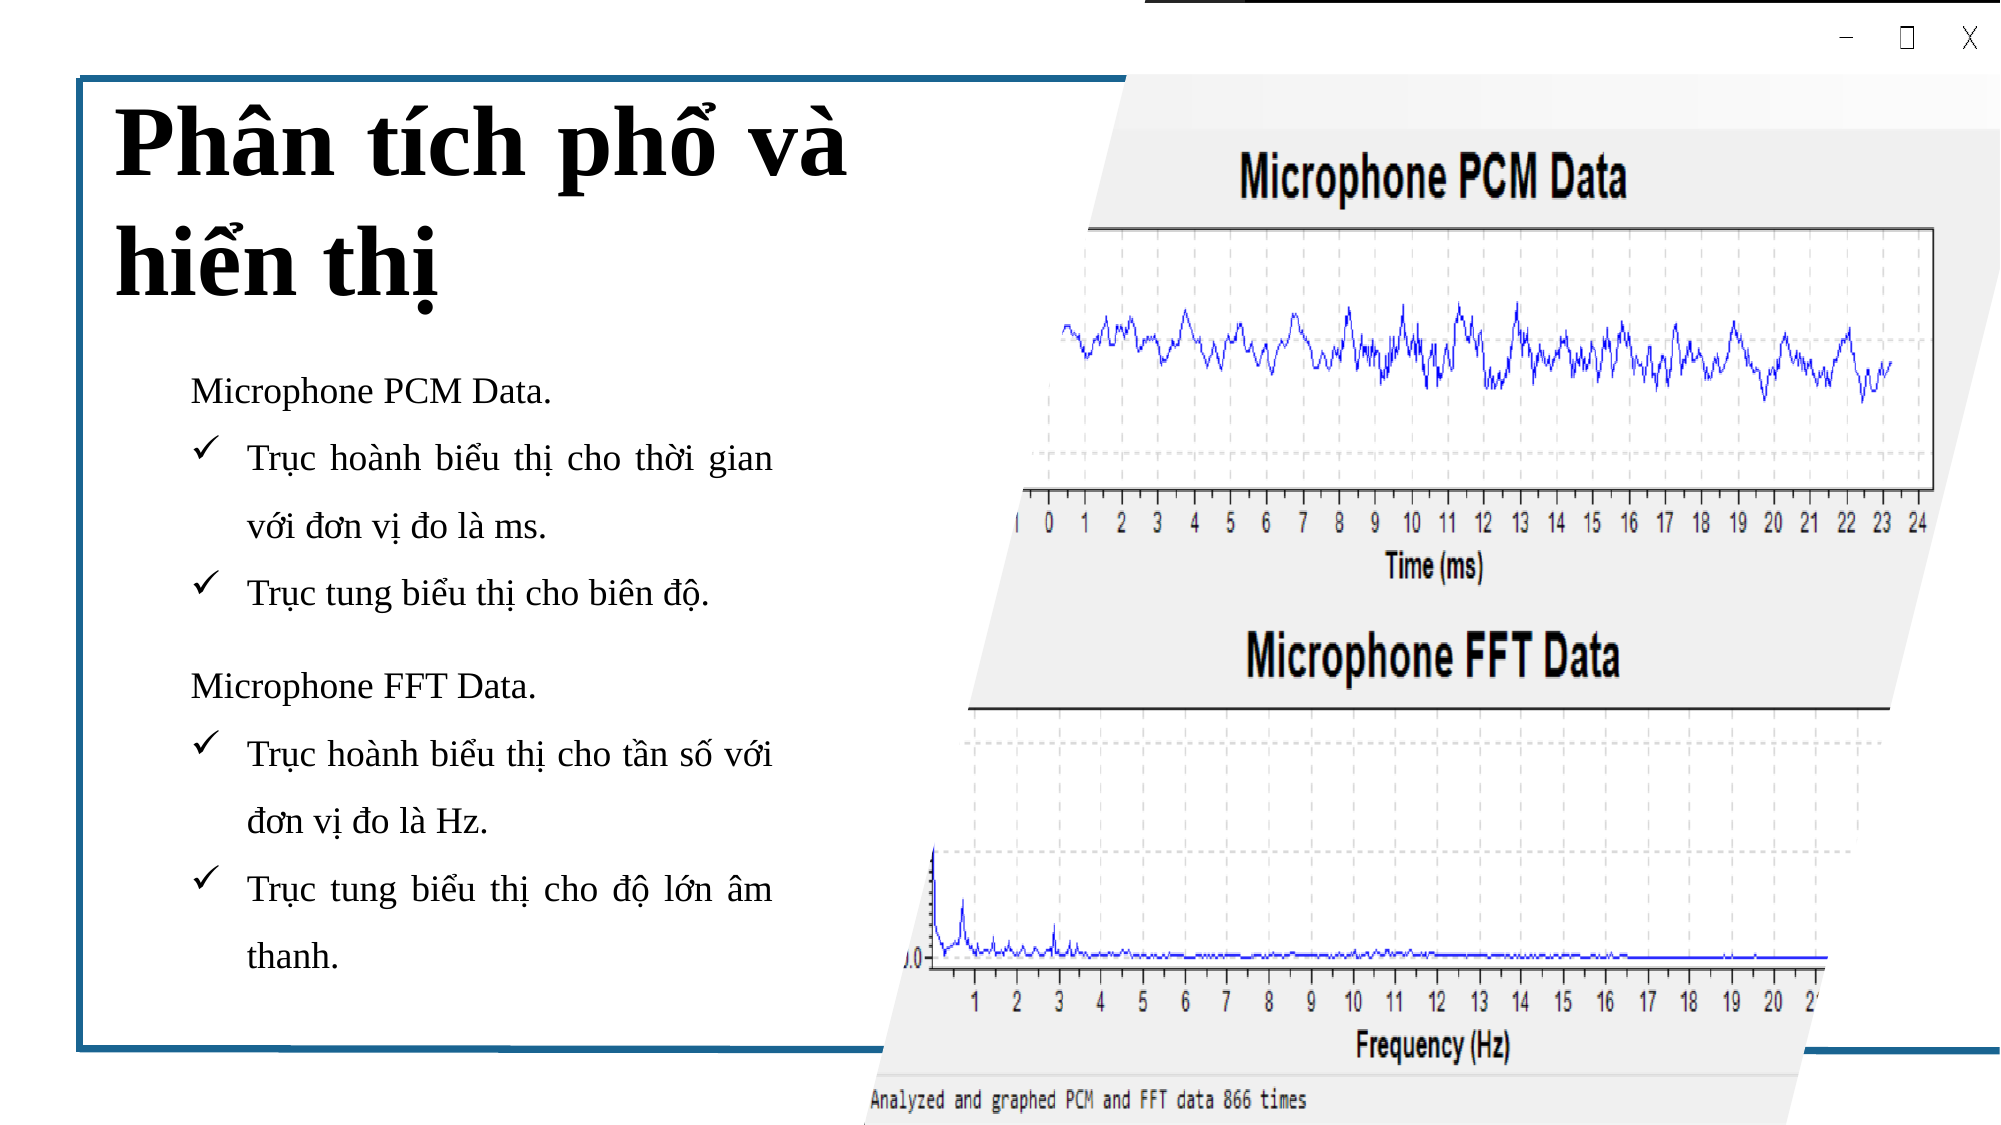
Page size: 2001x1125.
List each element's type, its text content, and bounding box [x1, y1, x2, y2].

text_box Phân tích phổ và hiển thị [99, 68, 864, 324]
text_box Microphone PCM Data. Trục hoành biểu thị cho thời gian với đơn vị đo là ms. Trục tung biểu thị cho biên độ. [175, 358, 789, 651]
picture [864, 0, 2000, 1125]
text_box Microphone FFT Data. Trục hoành biểu thị cho tần số với đơn vị đo là Hz. Trục tung biểu thị cho độ lớn âm thanh. [175, 653, 789, 1014]
